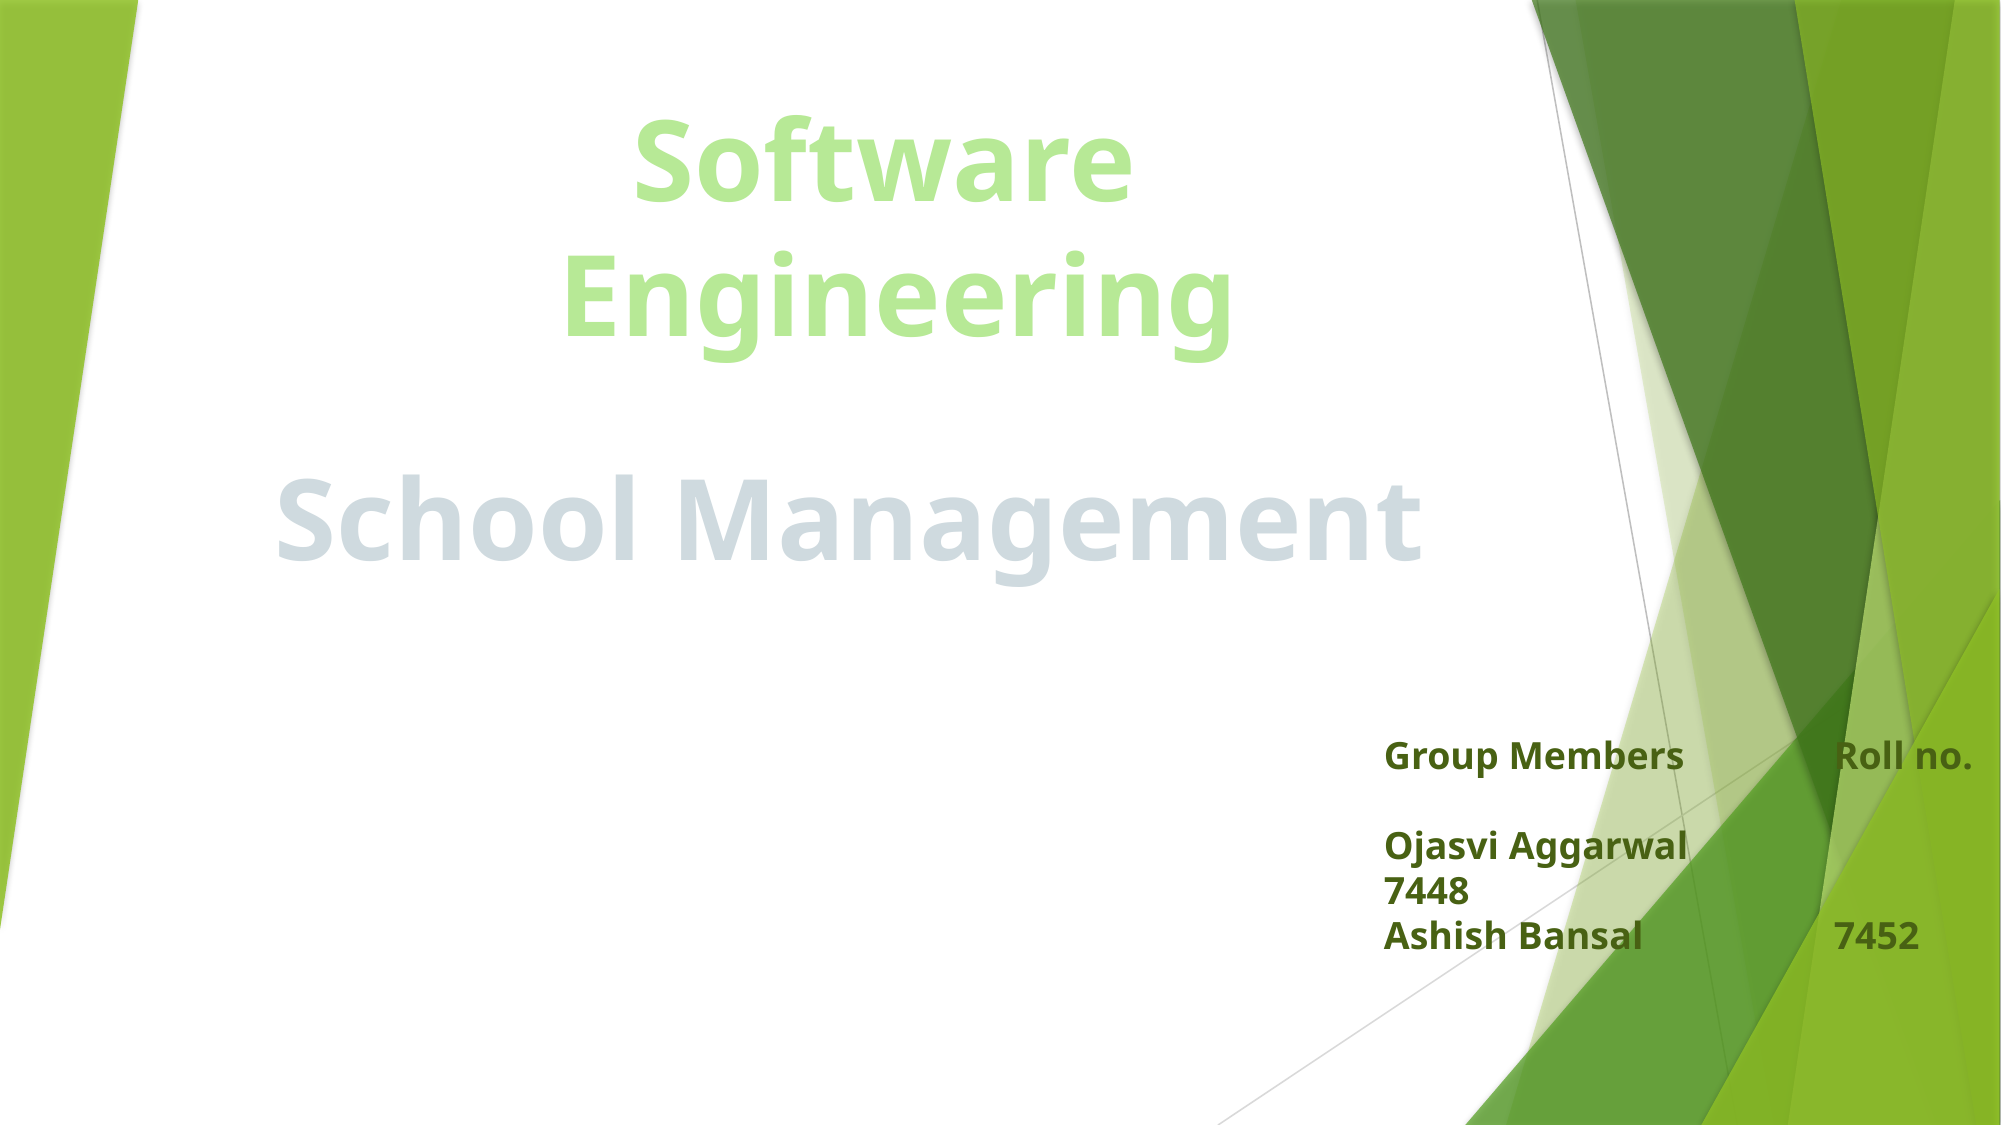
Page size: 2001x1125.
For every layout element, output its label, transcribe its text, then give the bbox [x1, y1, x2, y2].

text_box Group Members Roll no. Ojasvi Aggarwal 7448 Ashish Bansal 7452 [1369, 724, 2000, 965]
text_box School Management [259, 440, 1441, 591]
text_box Software Engineering [543, 81, 1254, 367]
